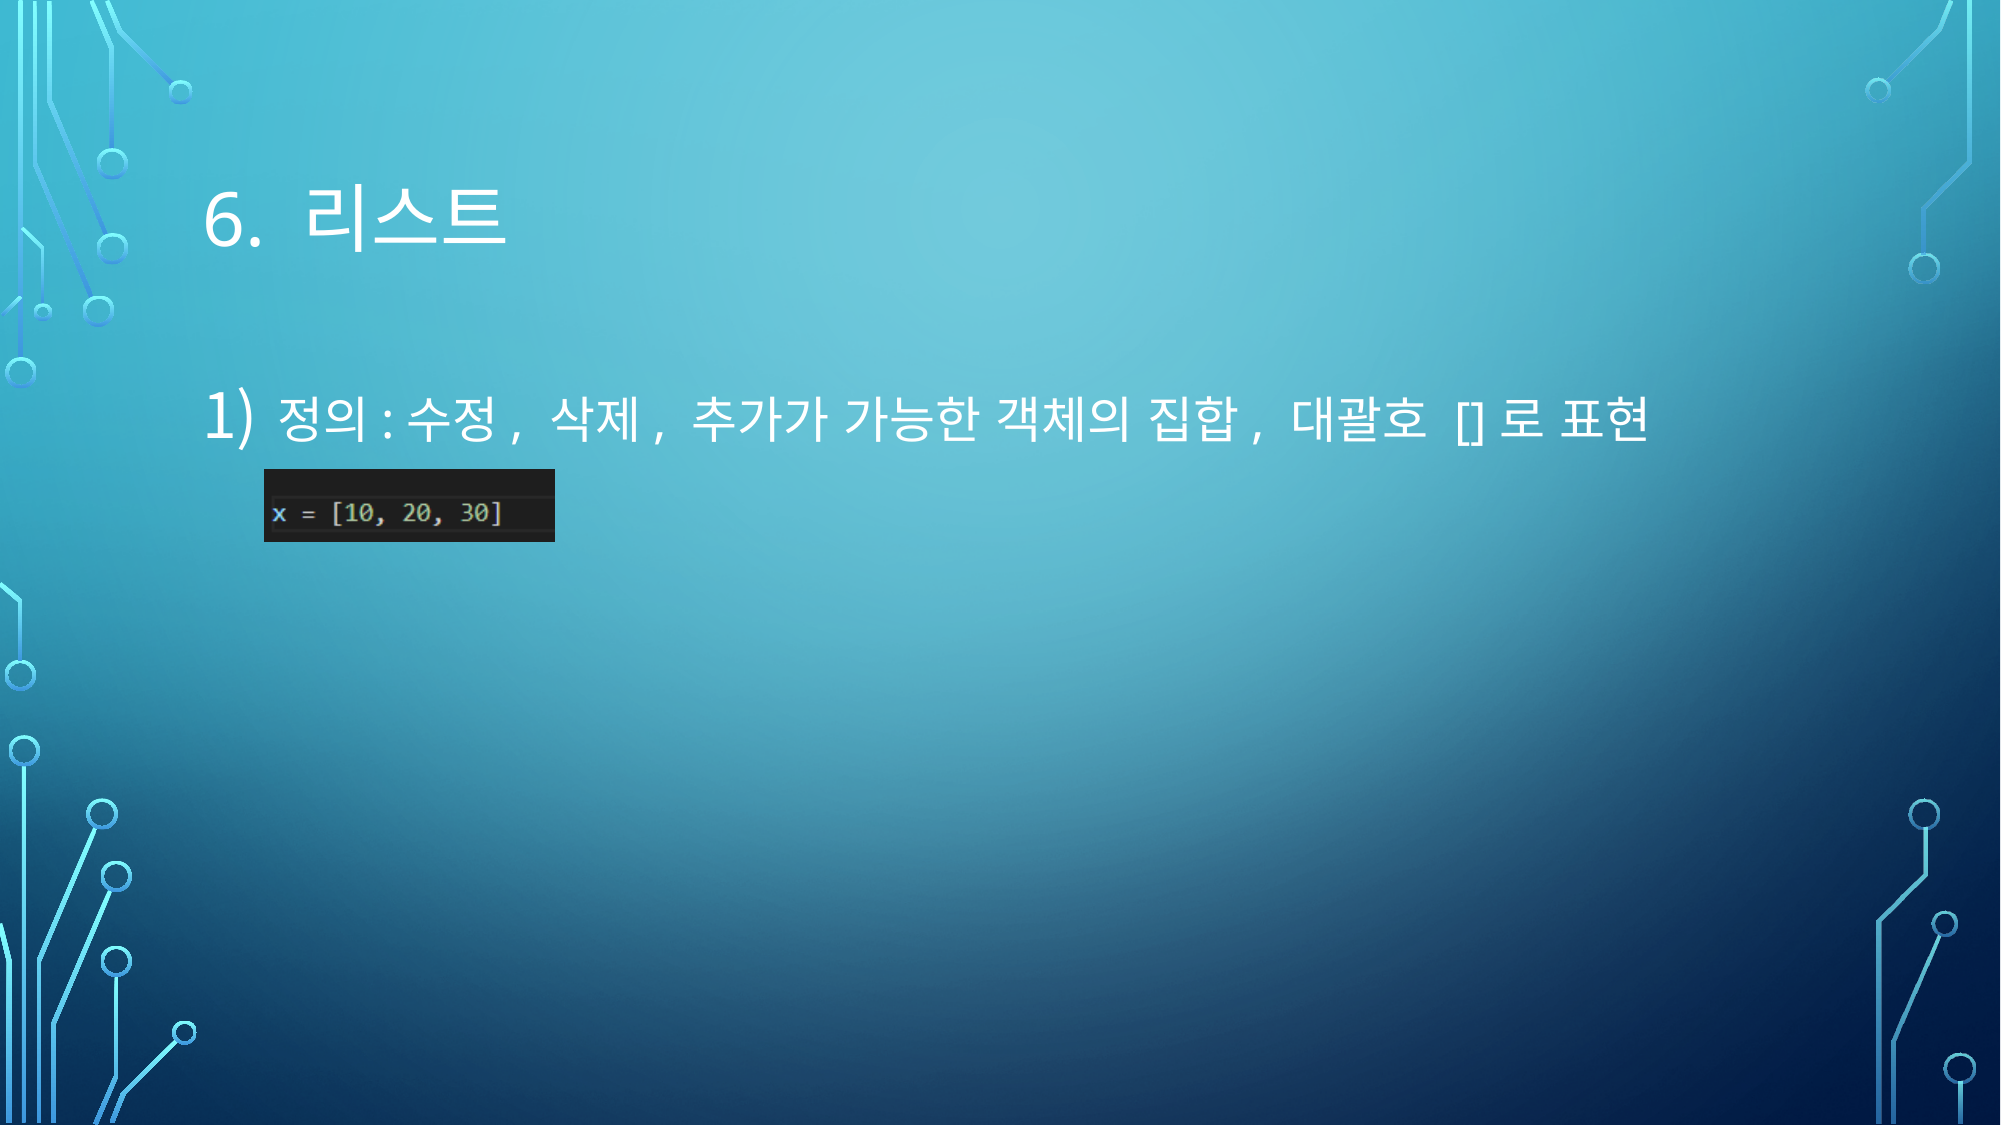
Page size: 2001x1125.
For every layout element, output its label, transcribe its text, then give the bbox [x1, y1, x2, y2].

picture [263, 469, 555, 542]
title 6. 리스트 [187, 101, 1813, 344]
list 정의:수정, 삭제, 추가가 가능한 객체의 집합, 대괄호 []로 표현 [187, 369, 1813, 950]
